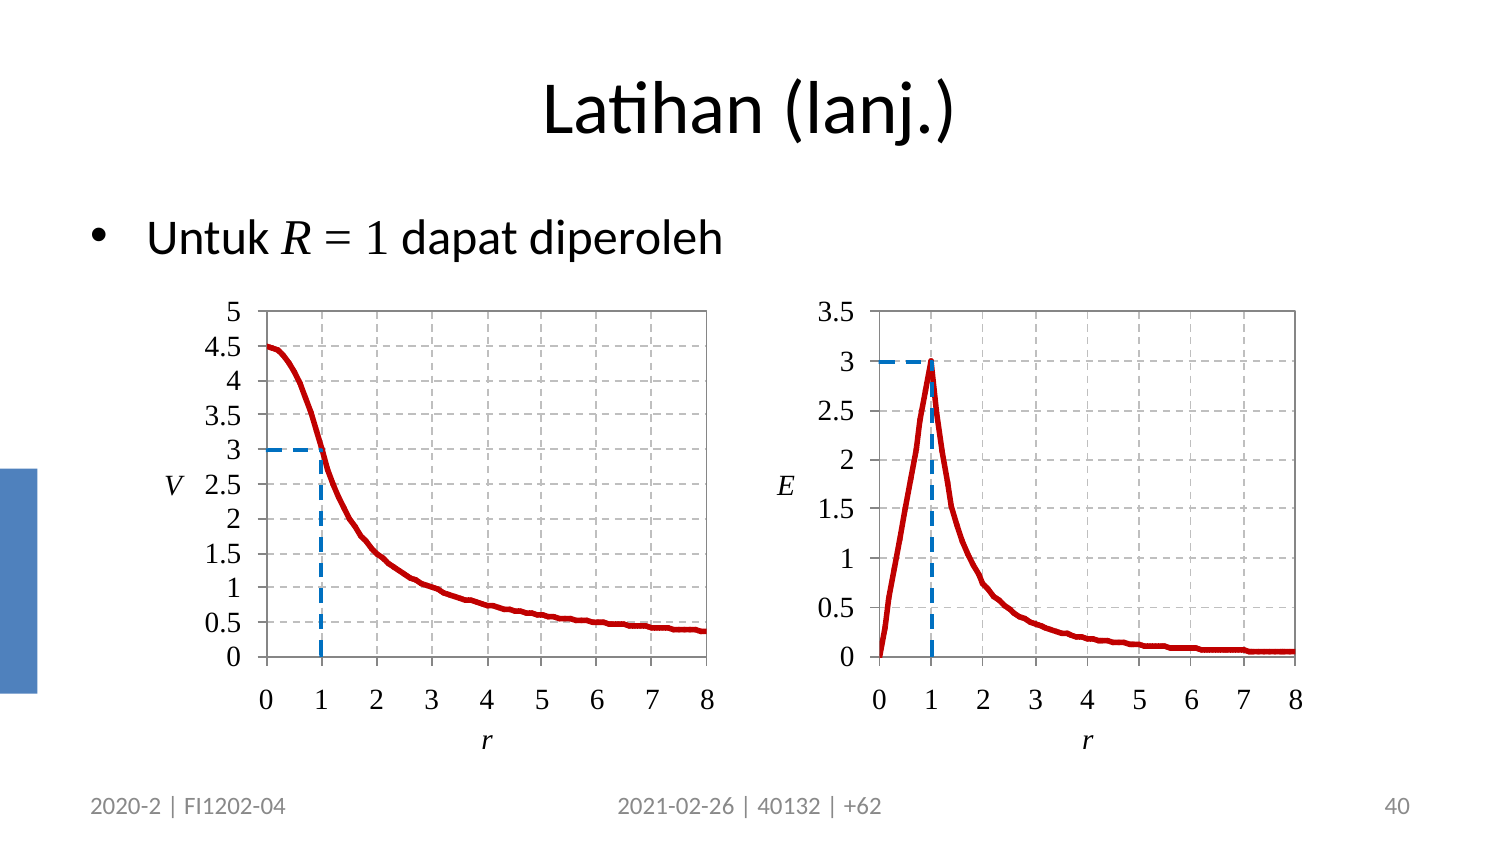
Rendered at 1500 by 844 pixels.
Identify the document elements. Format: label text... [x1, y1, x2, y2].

footer 2021-02-26 | 40132 | +62 [512, 782, 988, 827]
picture [149, 280, 1328, 760]
list Untuk R = 1 dapat diperoleh [74, 196, 1426, 754]
slide_number 2020-2 | FI1202-04 [75, 782, 463, 827]
title Latihan (lanj.) [74, 33, 1426, 175]
slide_number 40 [1074, 782, 1425, 827]
